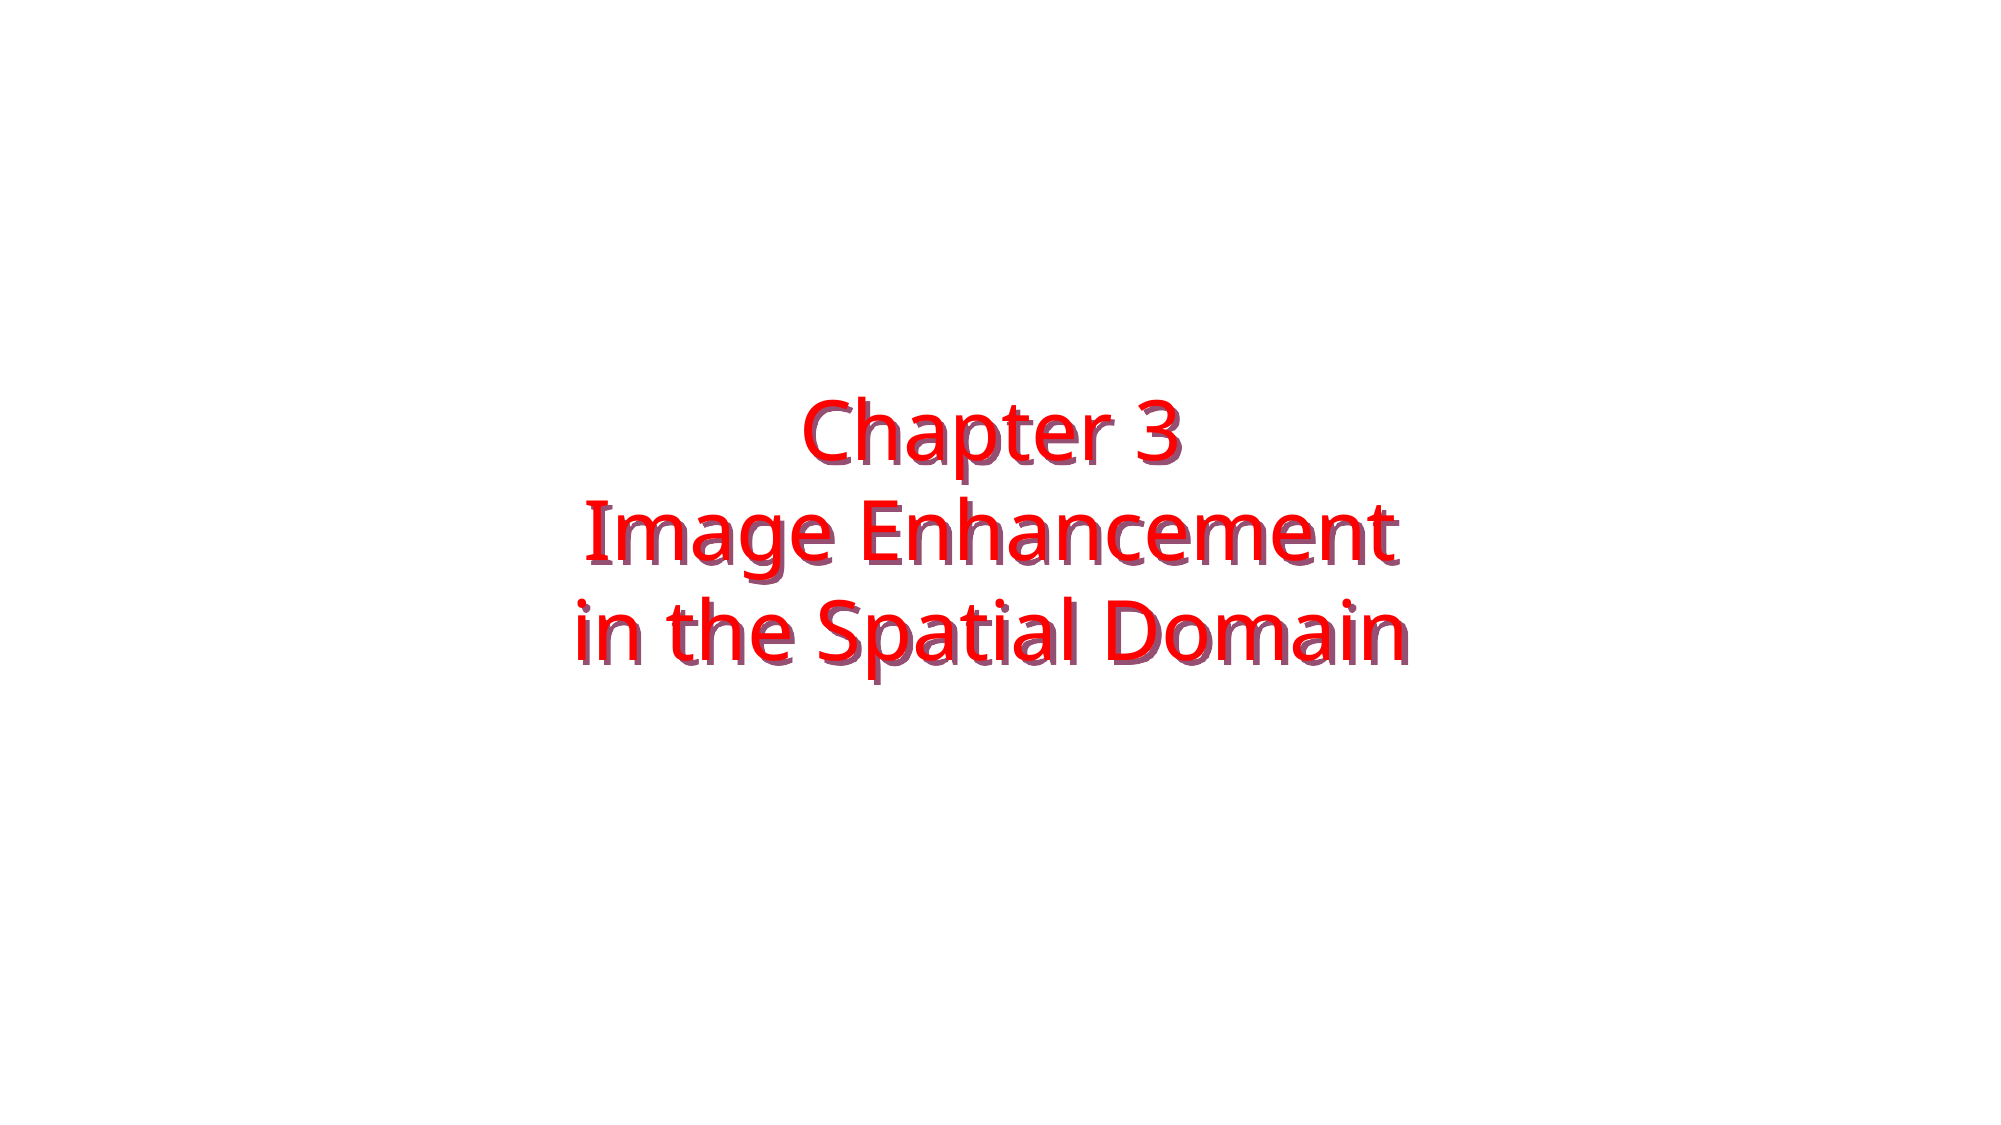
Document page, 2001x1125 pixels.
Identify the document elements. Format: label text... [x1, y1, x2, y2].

text_box Chapter 3 Image Enhancement in the Spatial Domain [466, 369, 1515, 685]
